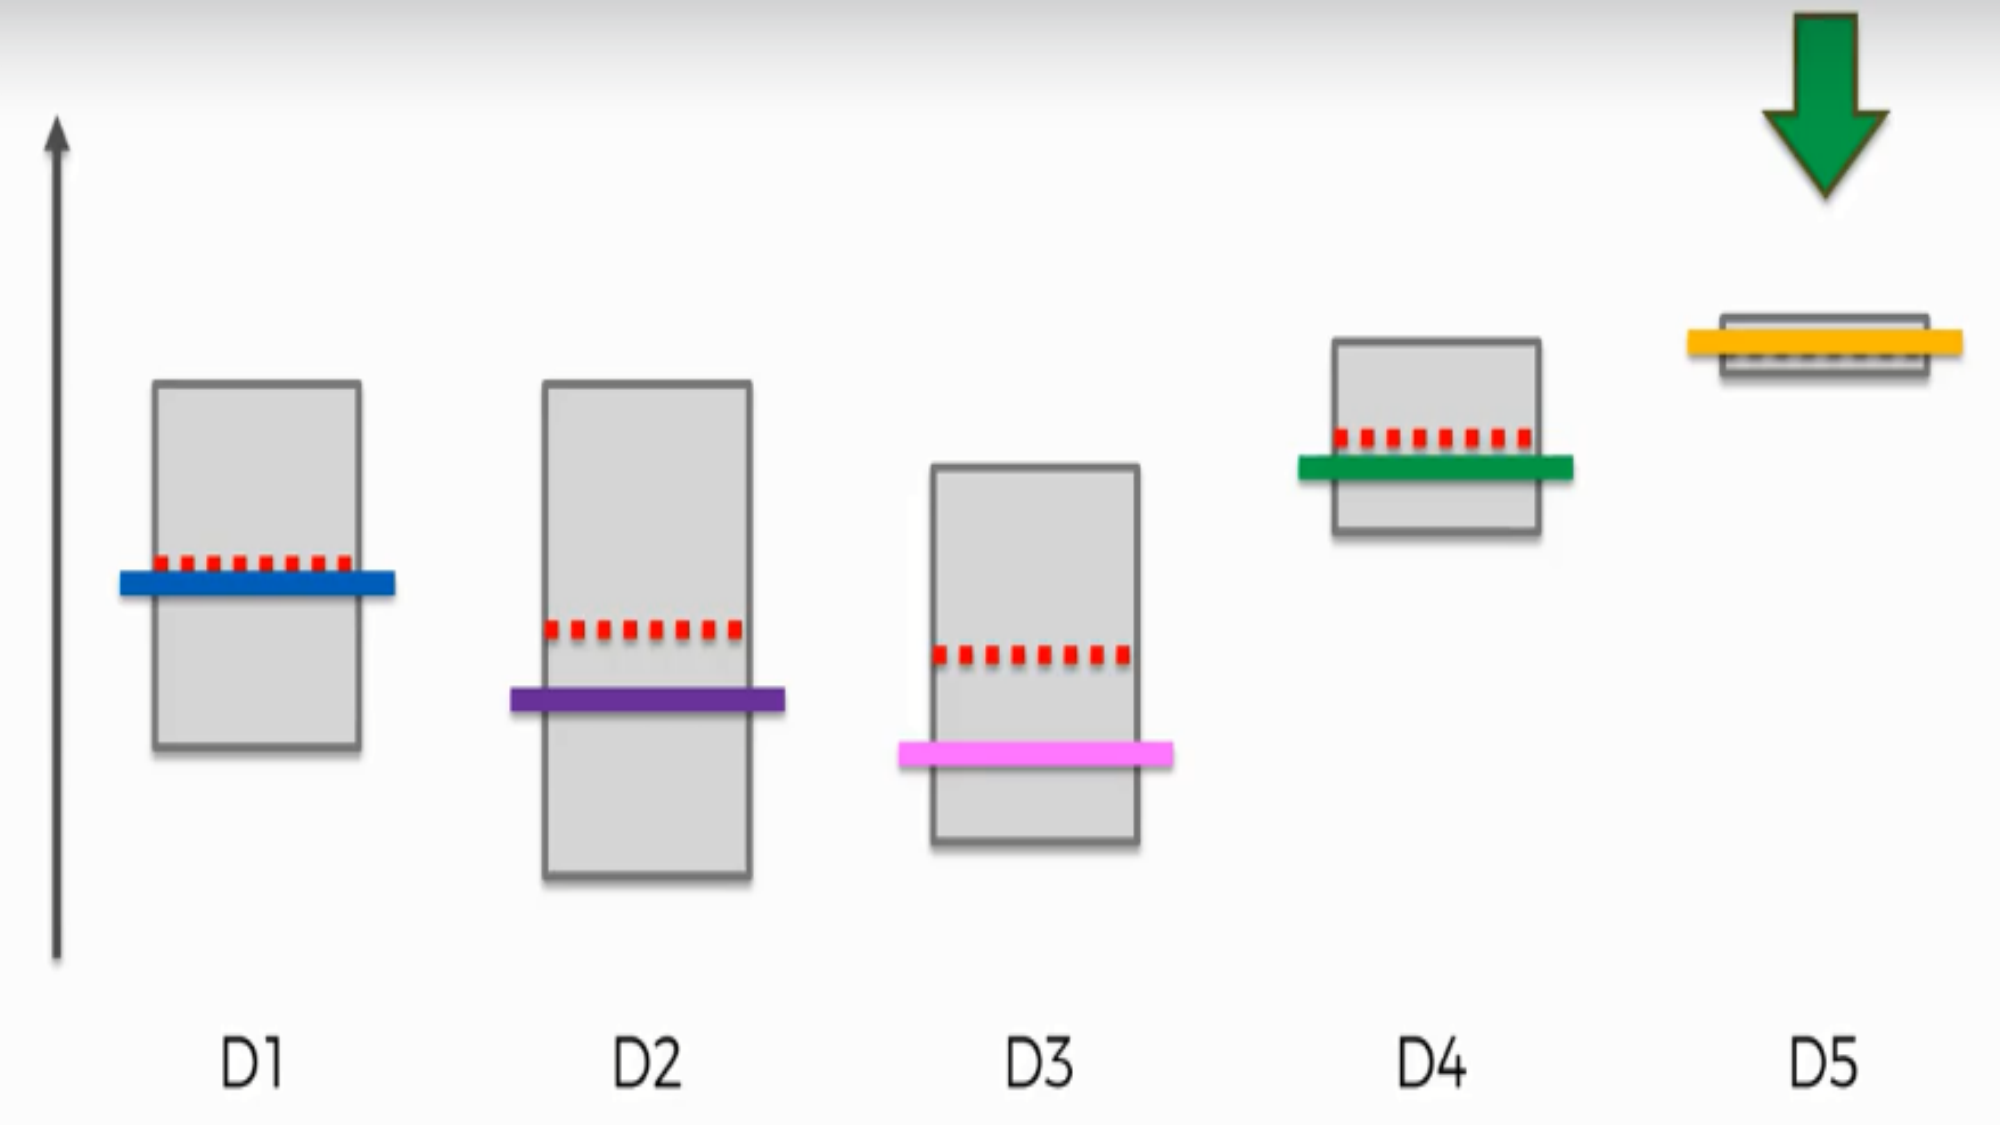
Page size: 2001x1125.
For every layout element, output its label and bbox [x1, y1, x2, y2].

list [0, 0, 2000, 1125]
